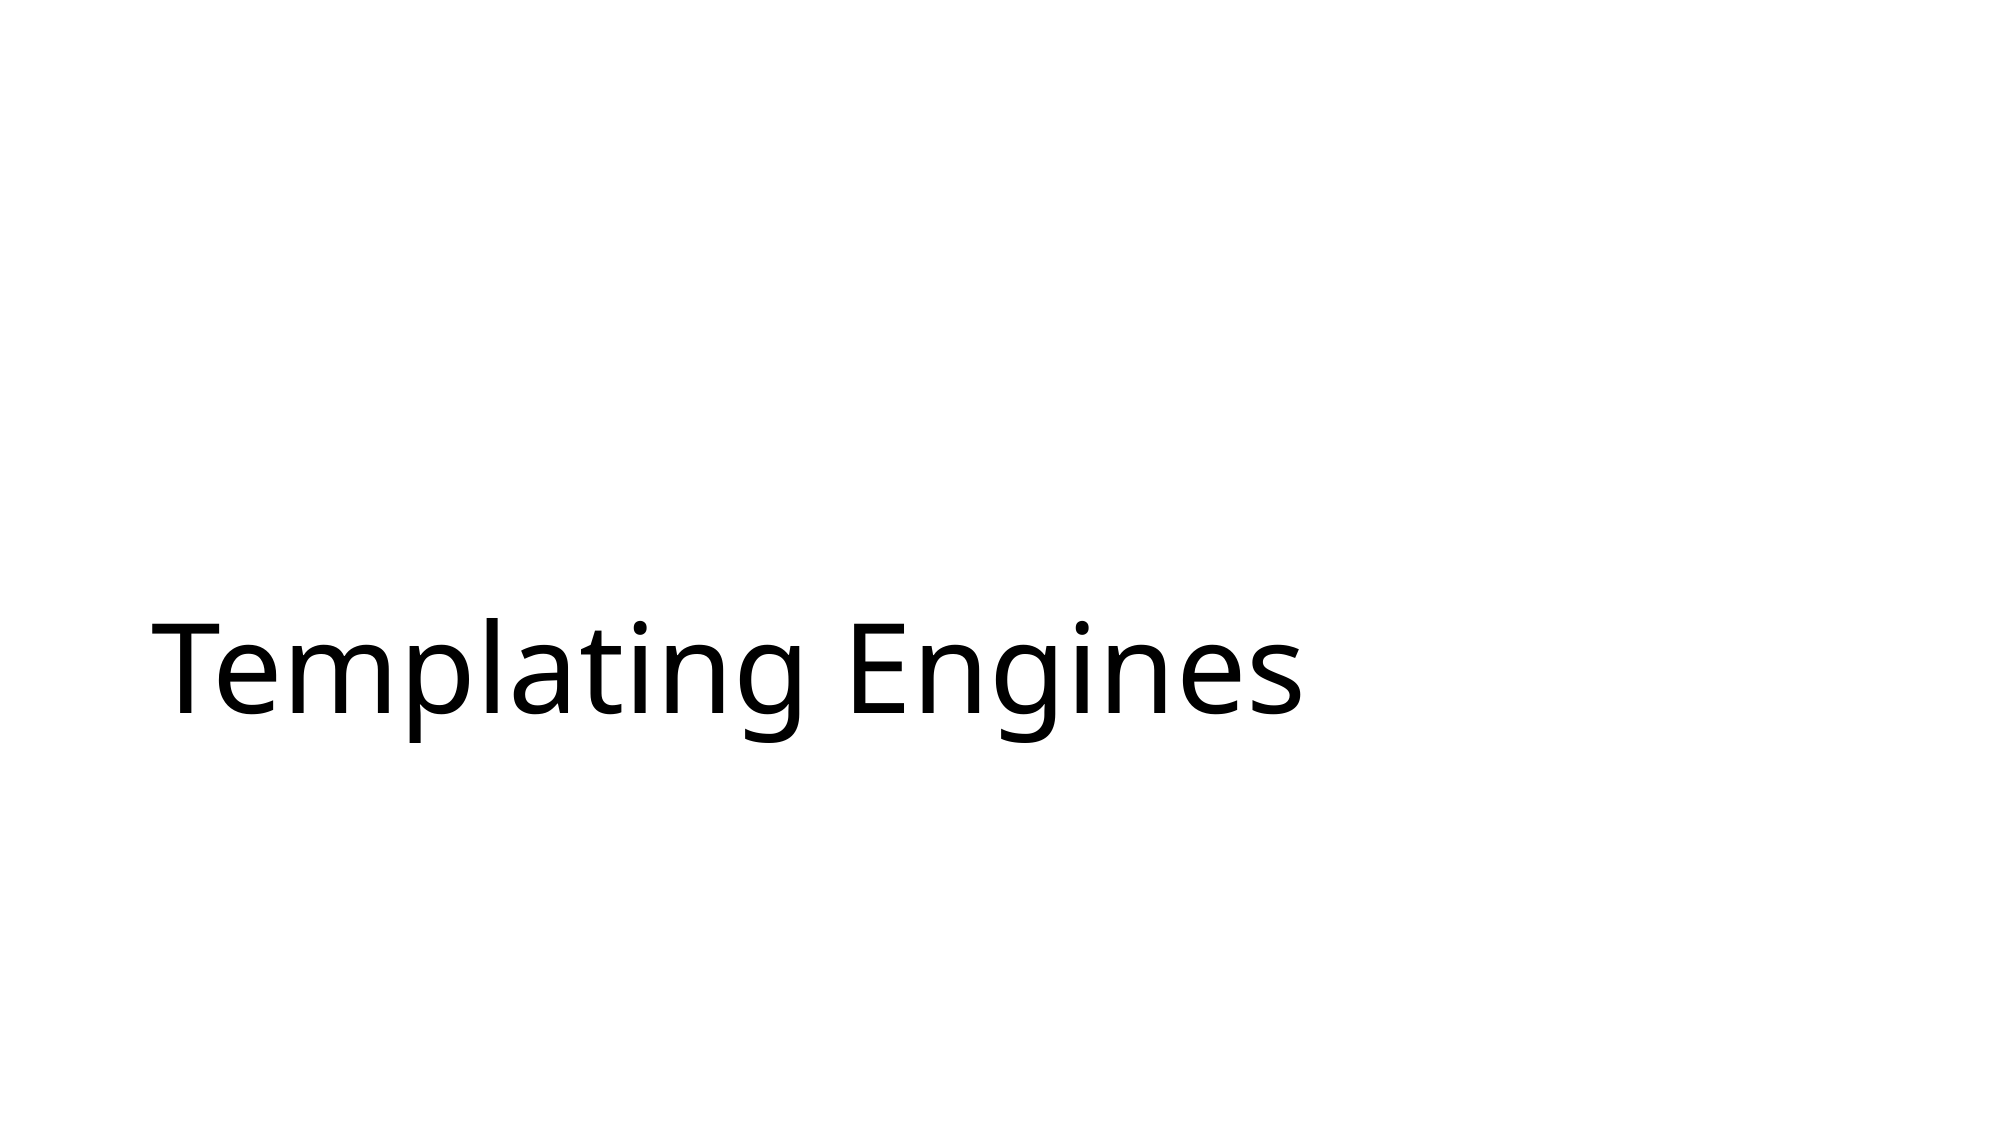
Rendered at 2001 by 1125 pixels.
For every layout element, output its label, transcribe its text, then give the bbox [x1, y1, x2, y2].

title Templating Engines [136, 280, 1862, 749]
